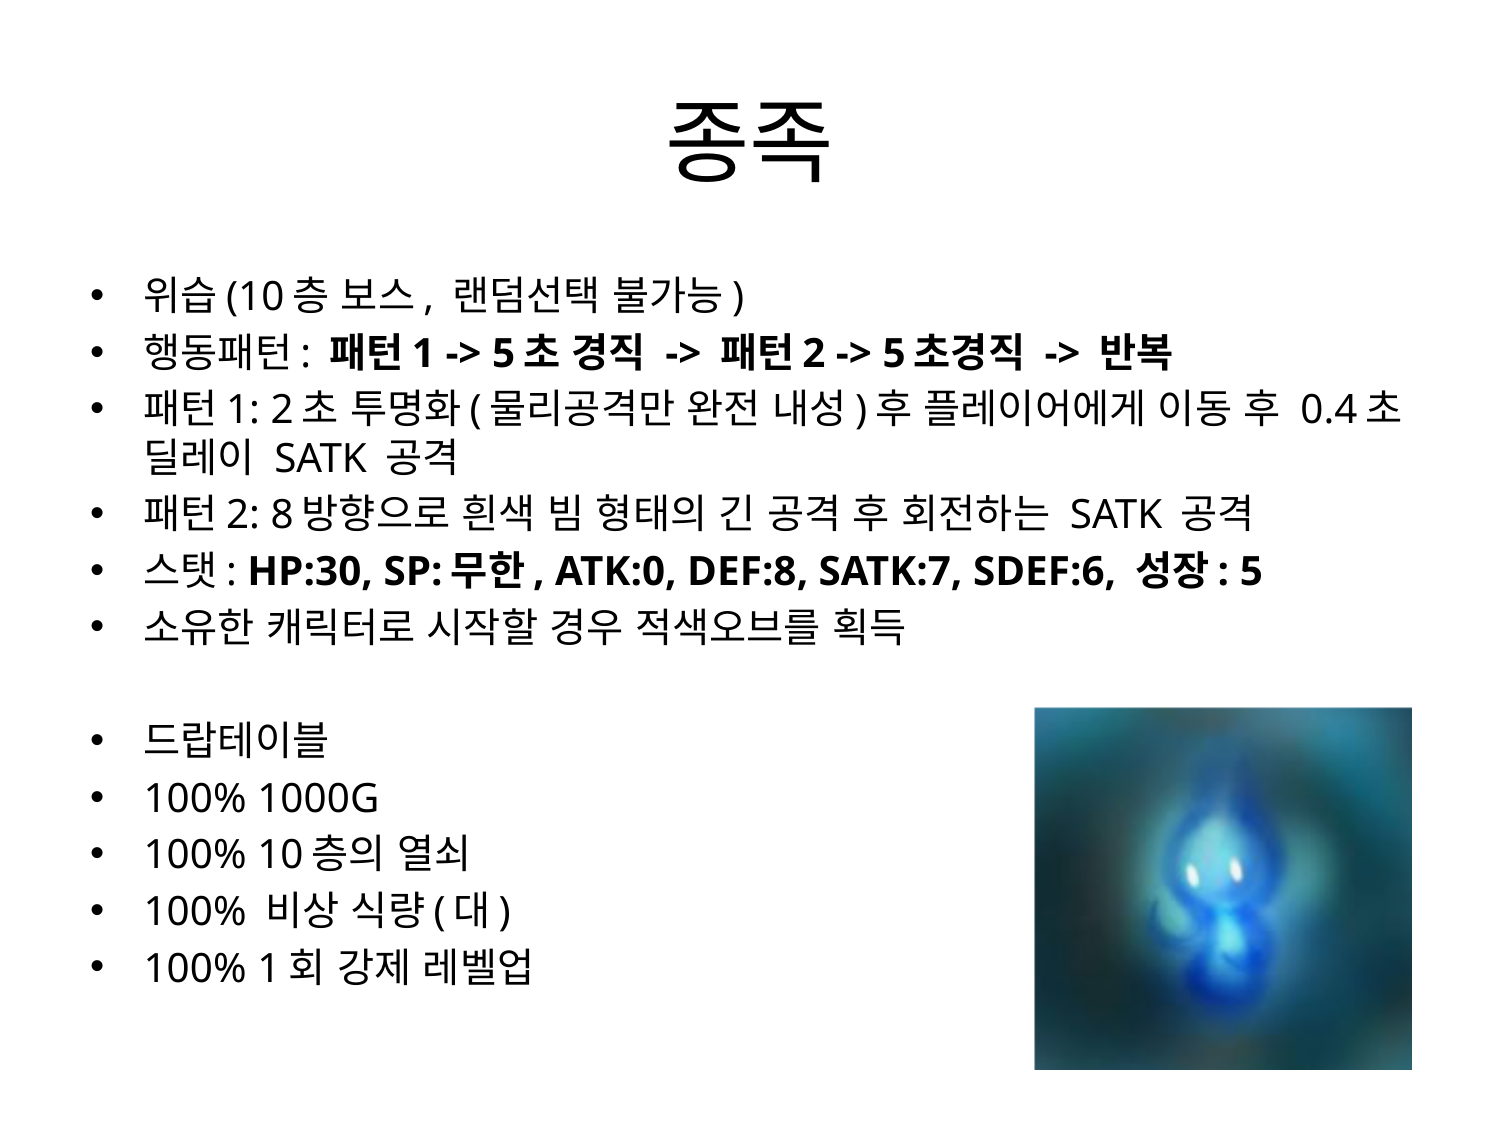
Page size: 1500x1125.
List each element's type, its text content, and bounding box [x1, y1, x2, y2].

picture [1033, 703, 1412, 1070]
list 위습(10층 보스, 랜덤선택 불가능) 행동패턴: 패턴1 -> 5초 경직 -> 패턴2 -> 5초경직 -> 반복 패턴1: 2초 투명화(물리공격만 완전 내성)후 플레이어에게 이동 후 0.4초 딜레이 SATK 공격 패턴2: 8방향으로 흰색 빔 형태의 긴 공격 후 회전하는 SATK 공격 스탯: HP:30, SP:무한, ATK:0, DEF:8, SATK:7, SDEF:6, 성장: 5 소유한 캐릭터로 시작할 경우 적색오브를 획득 드랍테이블 100% 1000G 100% 10층의 열쇠 100% 비상 식량(대) 100% 1회 강제 레벨업 [75, 262, 1425, 1005]
title 종족 [75, 45, 1425, 233]
